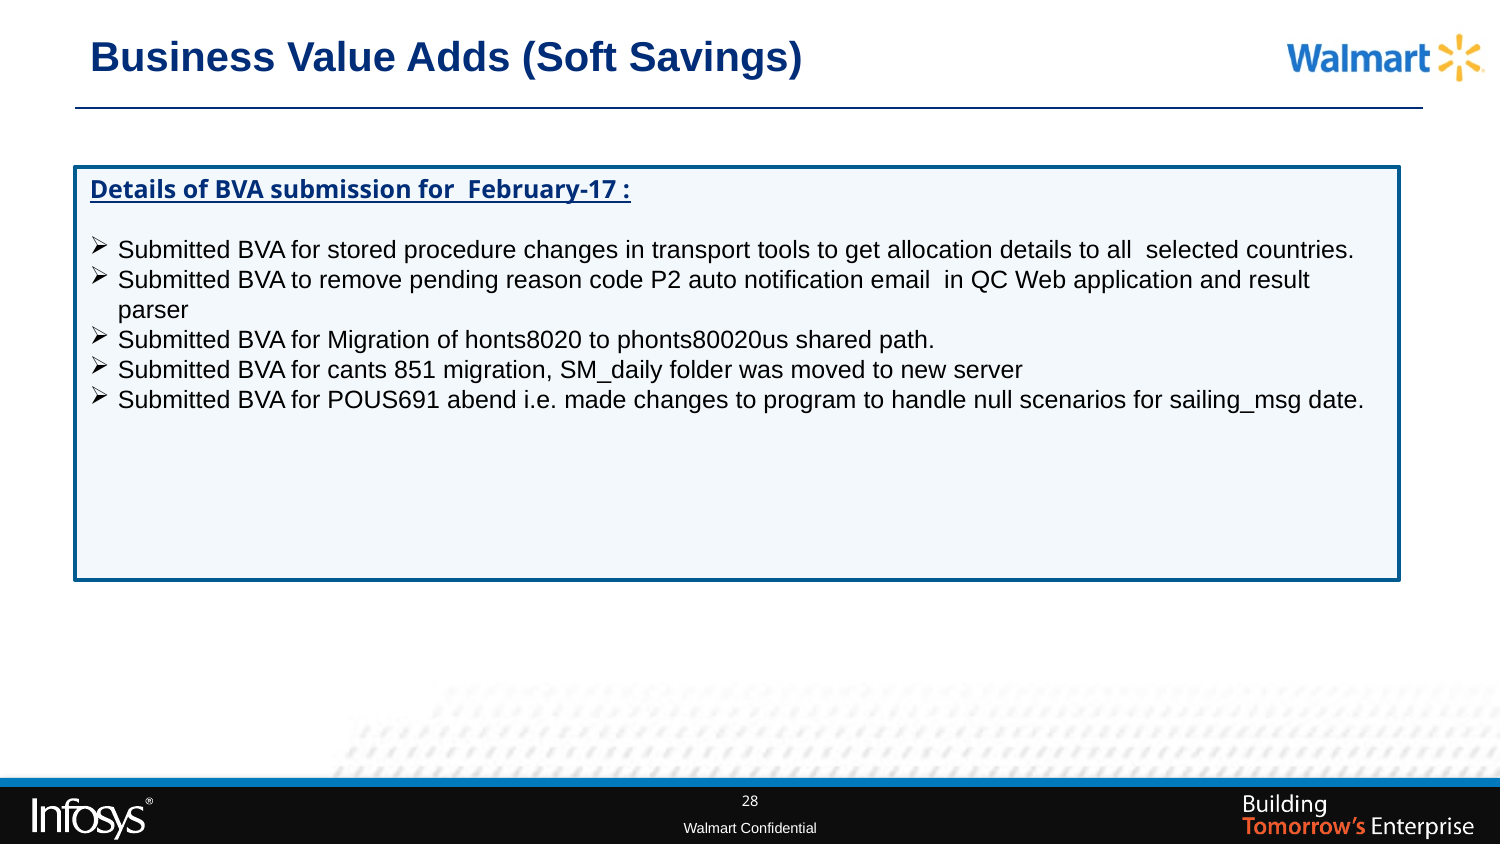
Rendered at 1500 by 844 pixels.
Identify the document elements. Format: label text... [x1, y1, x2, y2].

picture [0, 0, 1500, 777]
picture [1237, 786, 1478, 844]
text_box Details of BVA submission for February-17 : Submitted BVA for stored procedure changes in transport tools to get allocation details to all selected countries. Submitted BVA to remove pending reason code P2 auto notification email in QC Web application and result parser Submitted BVA for Migration of honts8020 to phonts80020us shared path. Submitted BVA for cants 851 migration, SM_daily folder was moved to new server Submitted BVA for POUS691 abend i.e. made changes to program to handle null scenarios for sailing_msg date. [73, 165, 1401, 582]
title Business Value Adds (Soft Savings) [74, 18, 1426, 100]
slide_number 28 [722, 779, 778, 824]
